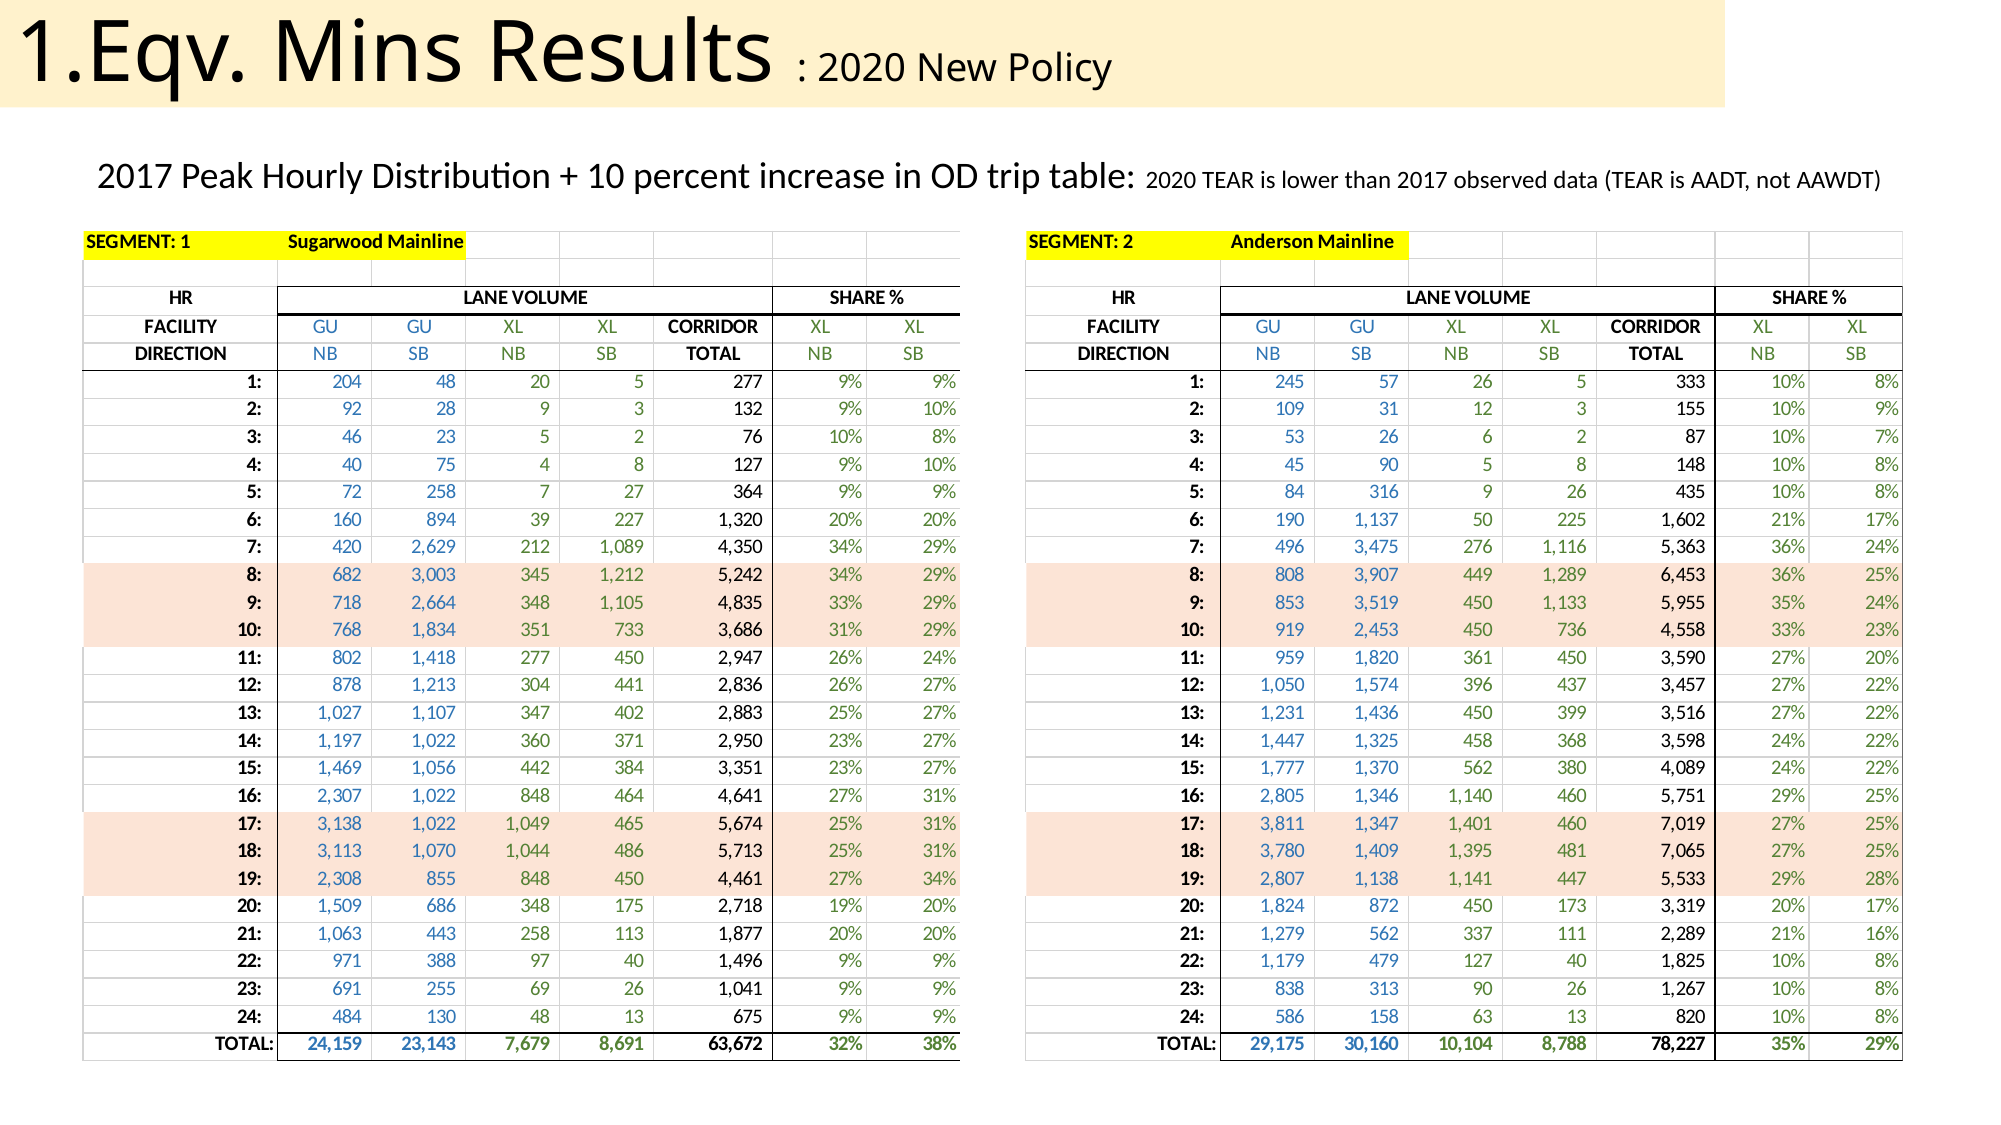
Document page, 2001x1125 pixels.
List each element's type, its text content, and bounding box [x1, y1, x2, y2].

picture [1024, 230, 1904, 1062]
title 1.Eqv. Mins Results : 2020 New Policy [0, 0, 1725, 108]
picture [82, 230, 962, 1062]
text_box 2017 Peak Hourly Distribution + 10 percent increase in OD trip table: 2020 TEAR is lower than 2017 observed data (TEAR is AADT, not AAWDT) [82, 143, 1909, 249]
